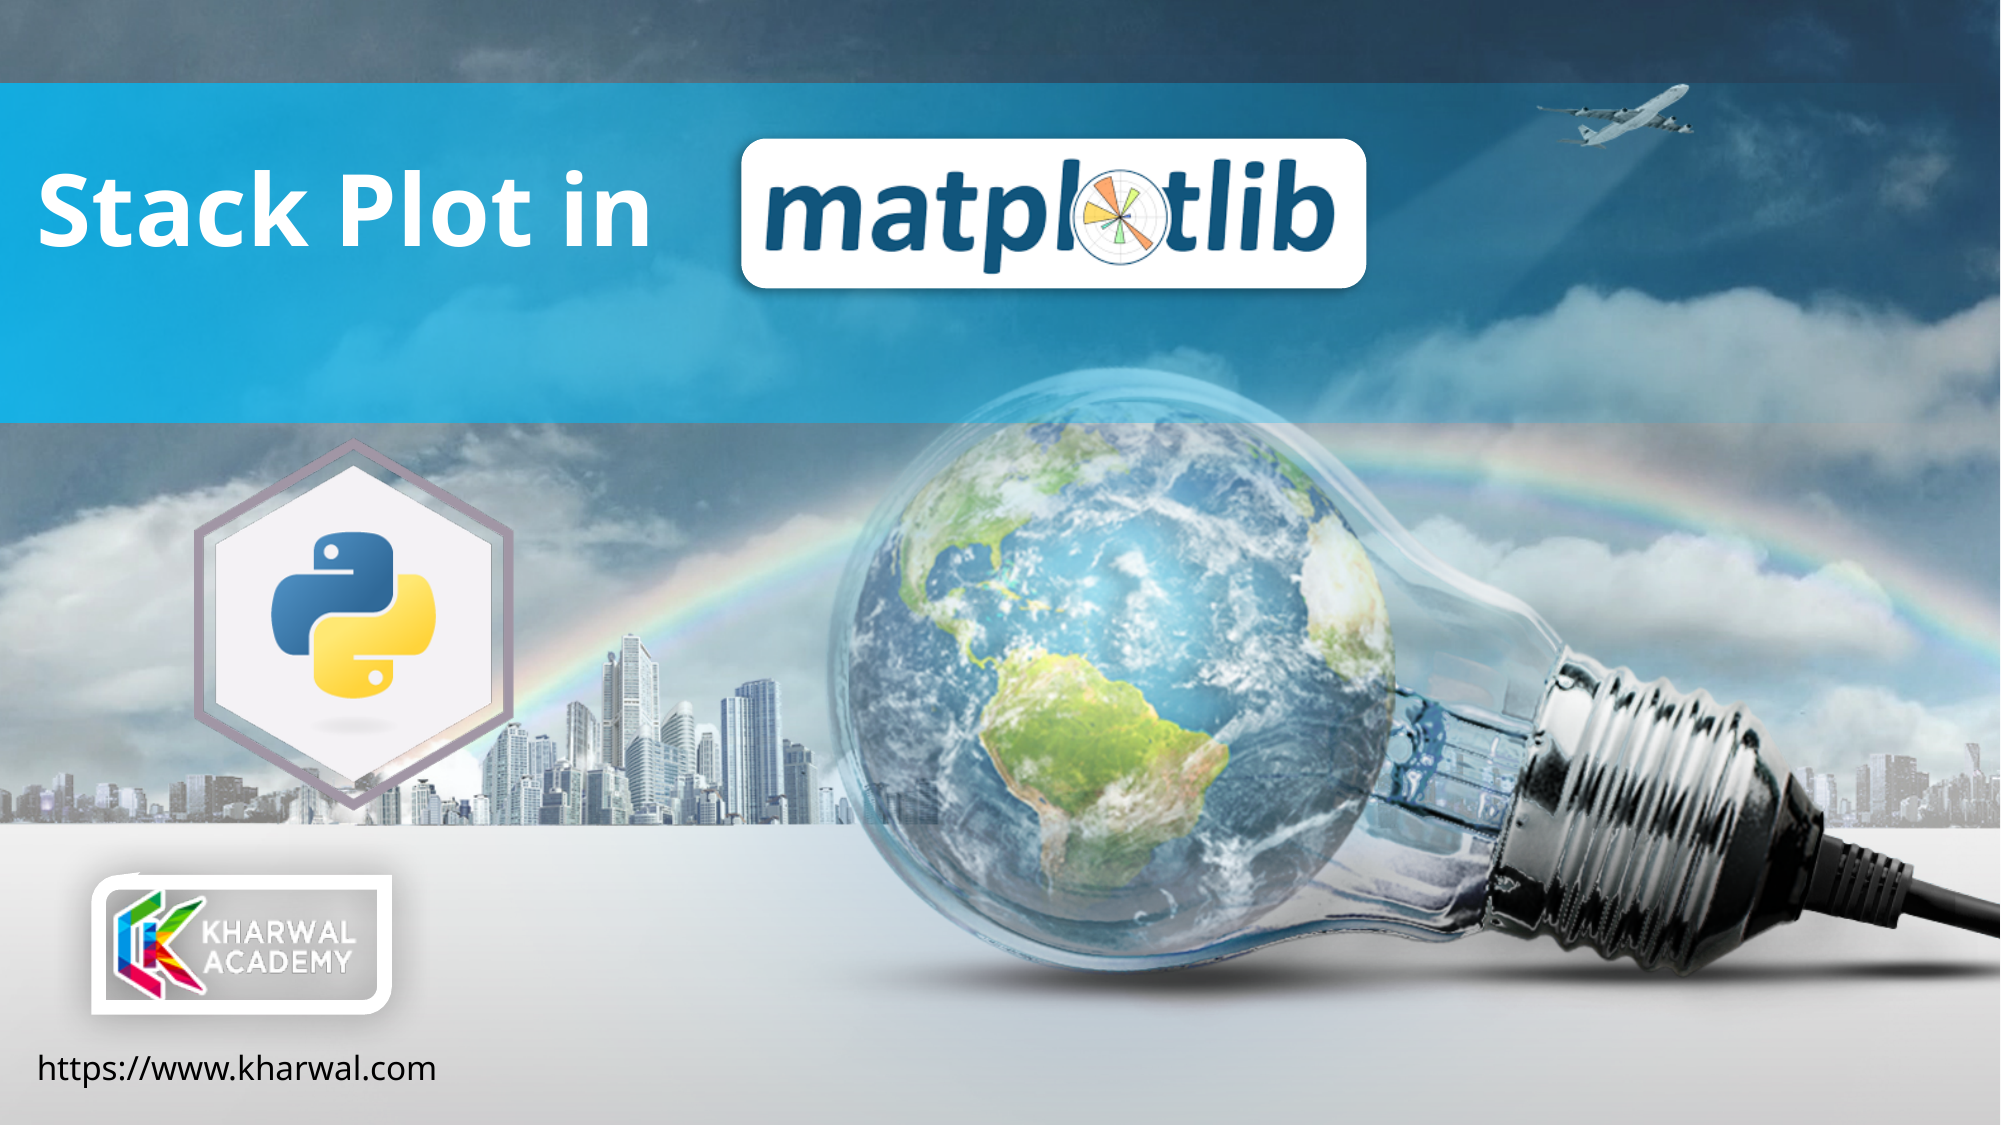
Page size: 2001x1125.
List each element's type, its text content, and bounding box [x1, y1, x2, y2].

text_box https://www.kharwal.com [22, 1039, 289, 1095]
text_box Stack Plot in [22, 138, 289, 274]
picture [0, 0, 2001, 1125]
text_box [0, 83, 289, 424]
